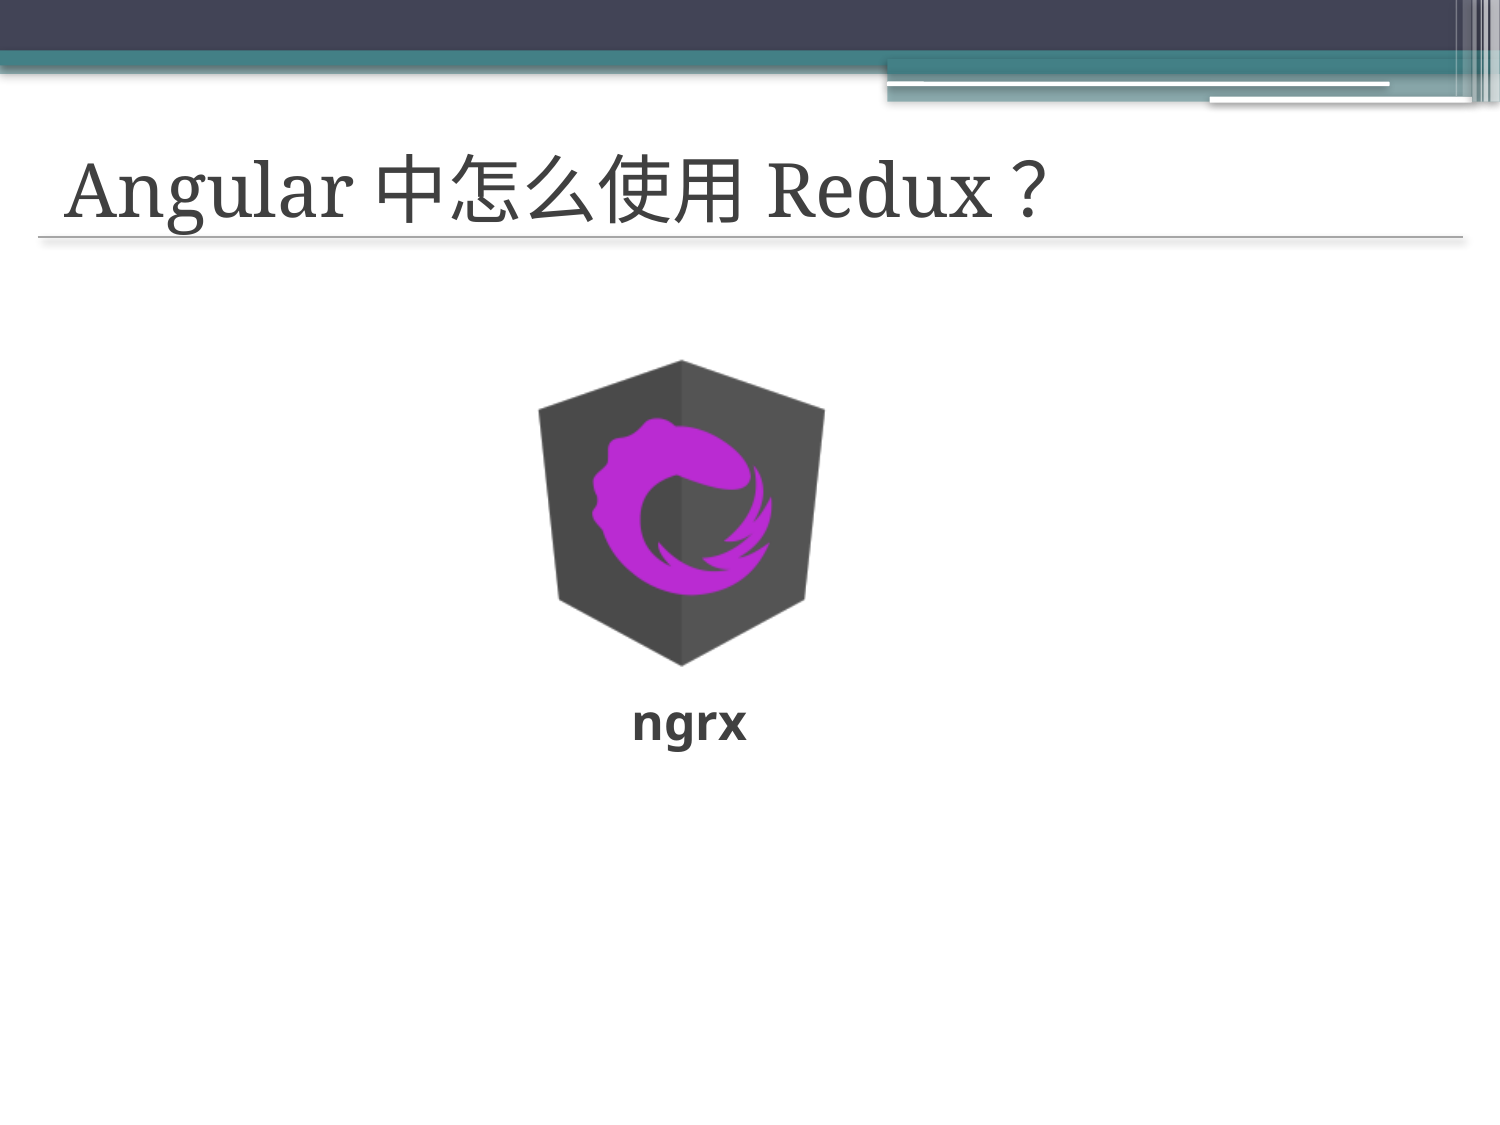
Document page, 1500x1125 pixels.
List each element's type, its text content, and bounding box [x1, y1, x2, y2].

title Angular中怎么使用Redux？ [50, 100, 1450, 276]
picture [525, 356, 839, 670]
text_box ngrx [616, 683, 763, 758]
